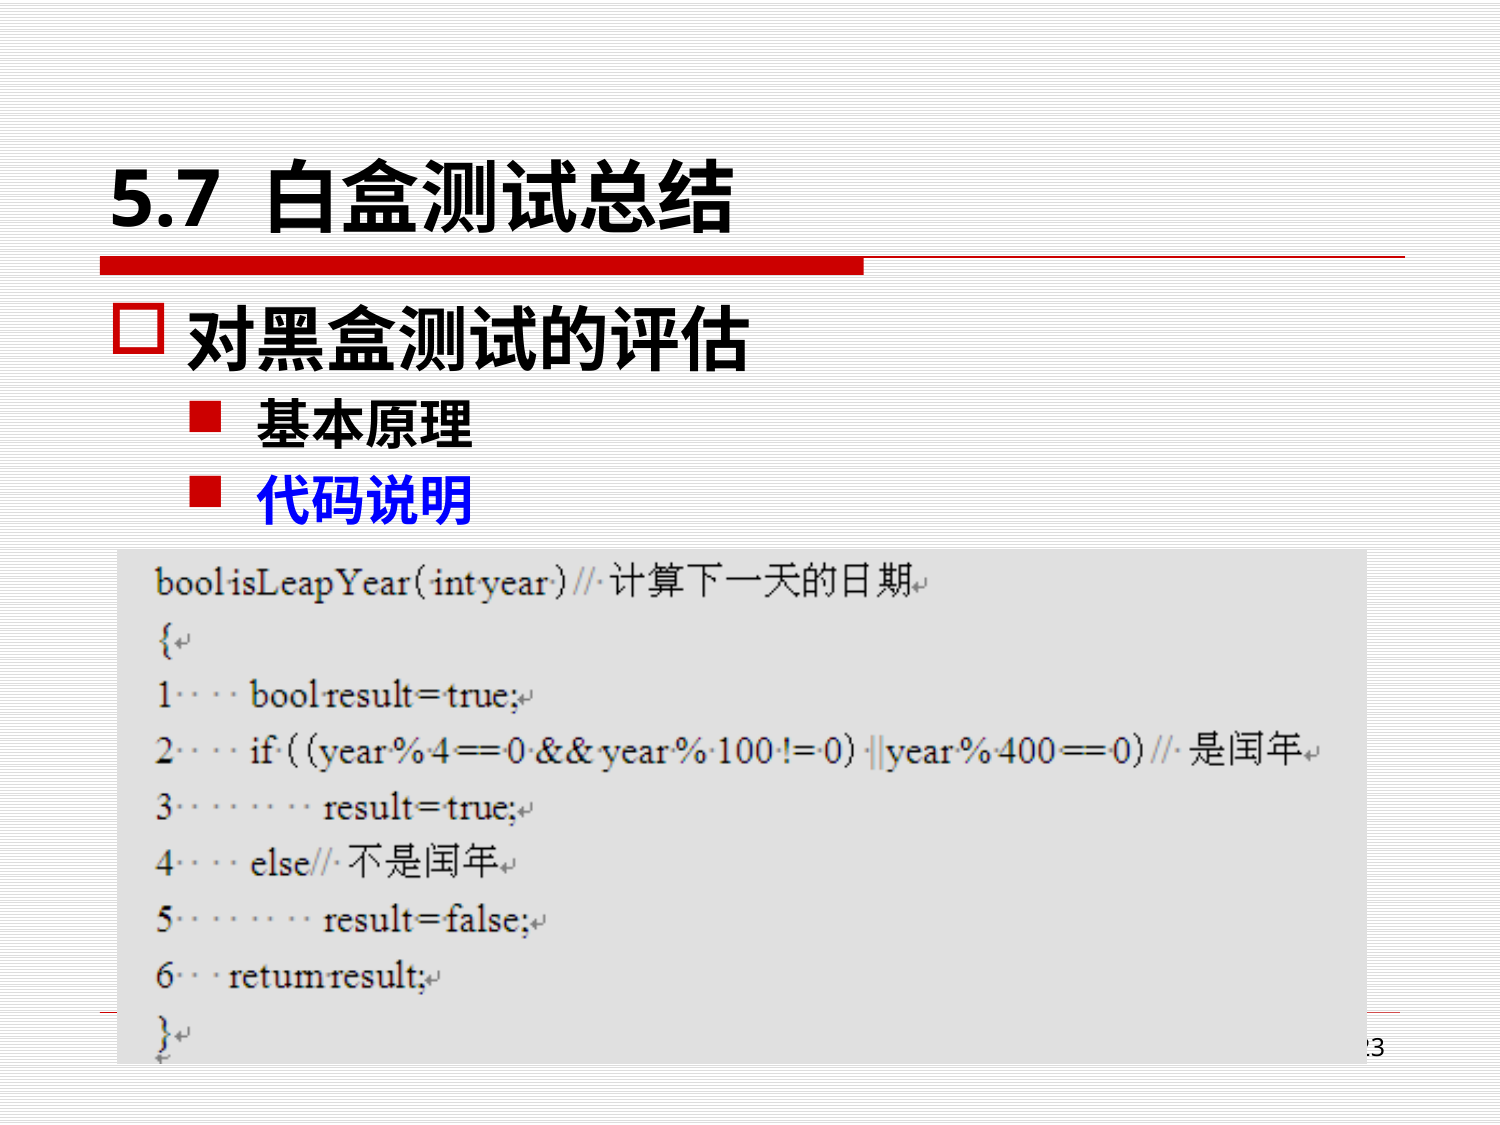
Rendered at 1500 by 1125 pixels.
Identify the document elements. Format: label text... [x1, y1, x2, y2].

slide_number 123 [1074, 1024, 1401, 1103]
picture [116, 550, 1367, 1064]
title 5.7 白盒测试总结 [94, 50, 1407, 250]
list 对黑盒测试的评估 基本原理 代码说明 开始测试 测试分析 [92, 287, 1406, 988]
